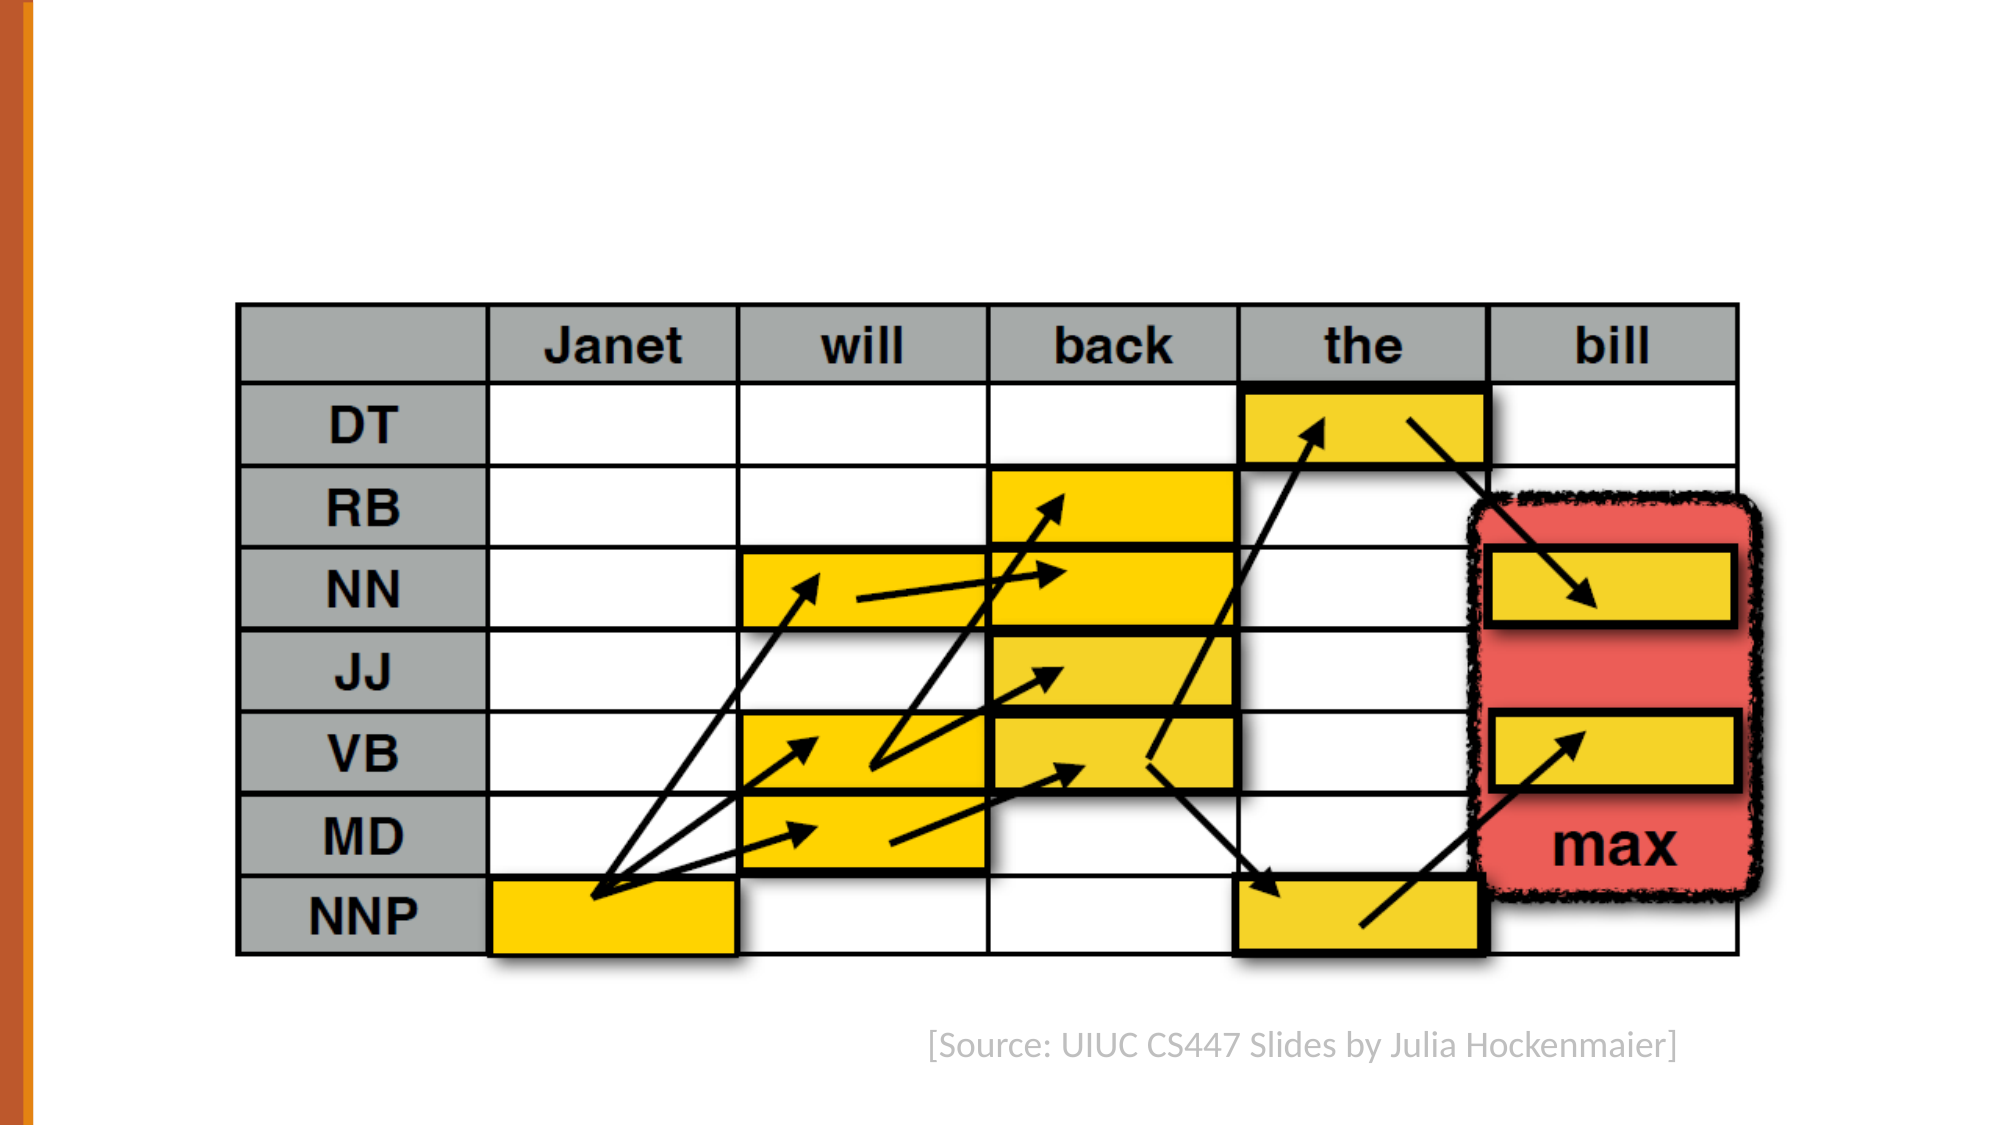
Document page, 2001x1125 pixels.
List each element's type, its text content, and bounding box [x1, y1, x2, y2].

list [223, 286, 1787, 988]
text_box [Source: UIUC CS447 Slides by Julia Hockenmaier] [912, 1012, 1888, 1073]
